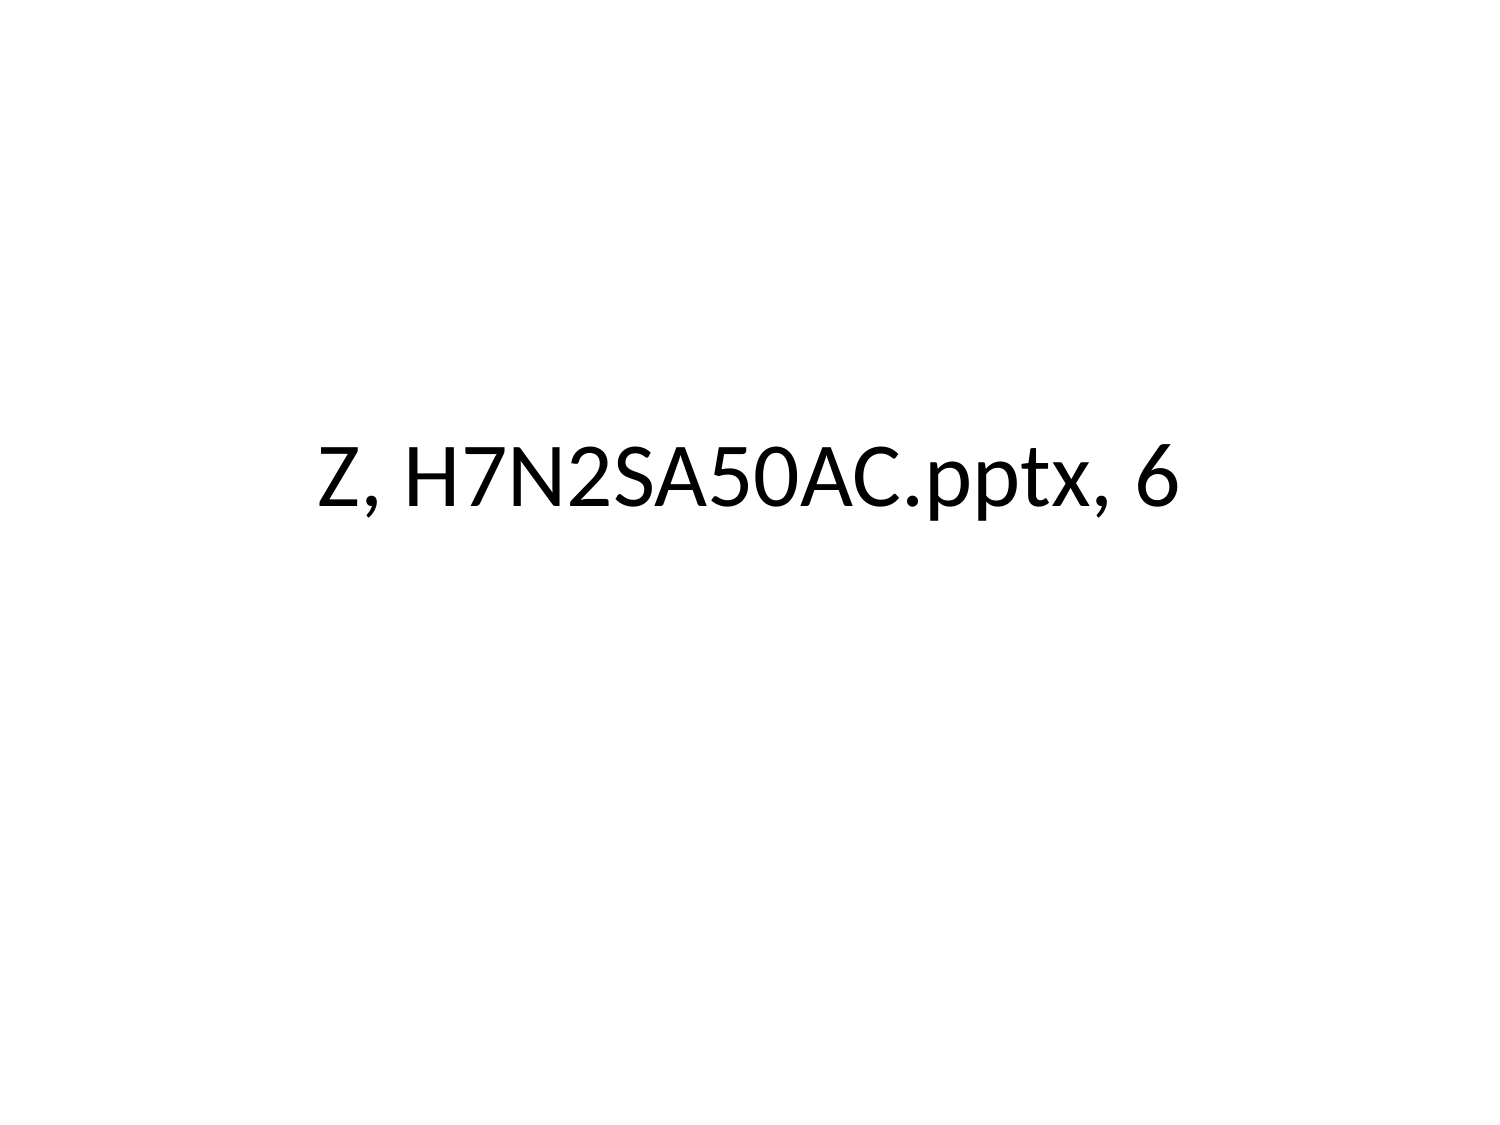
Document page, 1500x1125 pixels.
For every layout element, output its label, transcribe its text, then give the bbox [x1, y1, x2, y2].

title Z, H7N2SA50AC.pptx, 6 [112, 349, 1388, 591]
